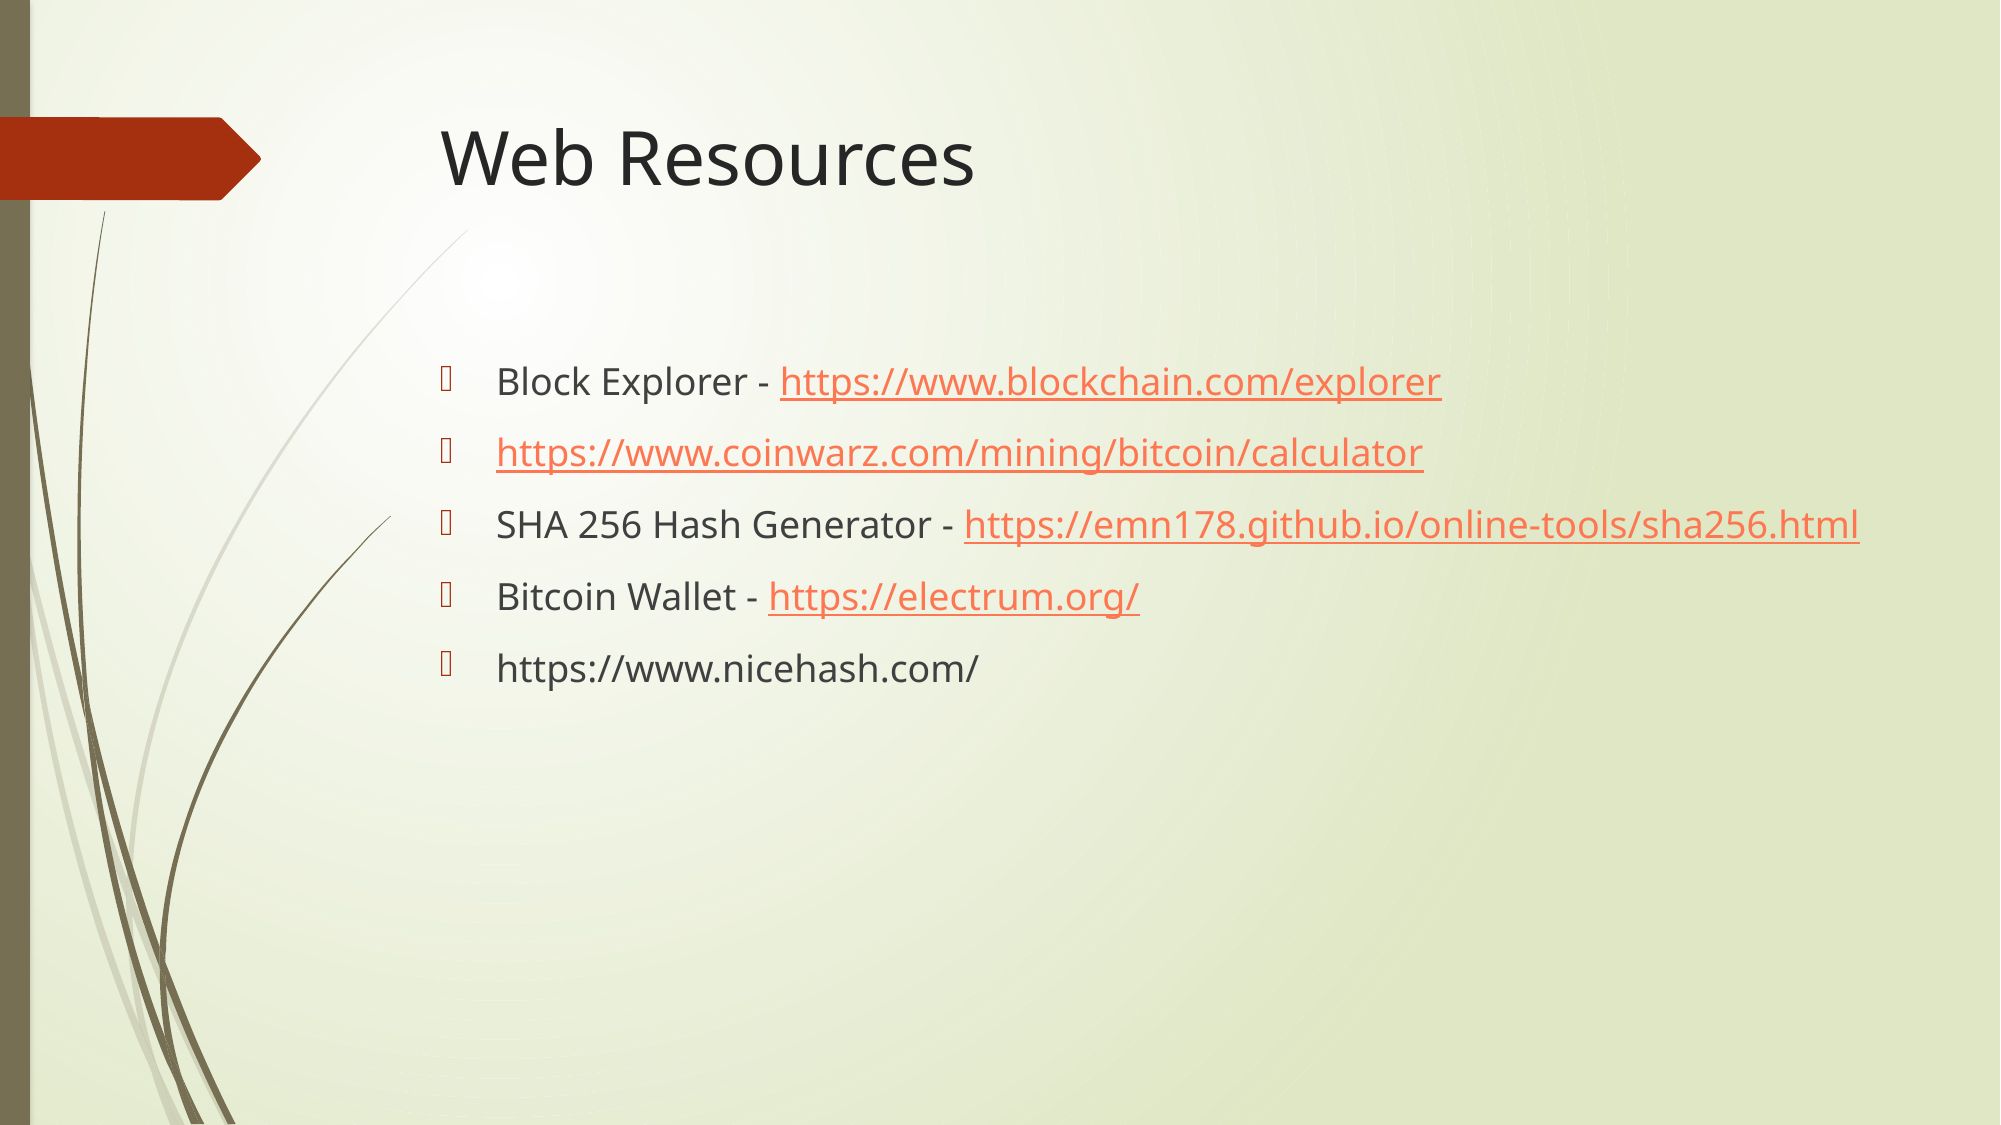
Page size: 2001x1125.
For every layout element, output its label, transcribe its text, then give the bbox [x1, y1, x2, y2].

title Web Resources [425, 102, 1888, 313]
list Block Explorer - https://www.blockchain.com/explorer https://www.coinwarz.com/mining/bitcoin/calculator SHA 256 Hash Generator - https://emn178.github.io/online-tools/sha256.html Bitcoin Wallet - https://electrum.org/ https://www.nicehash.com/ [424, 350, 1888, 970]
